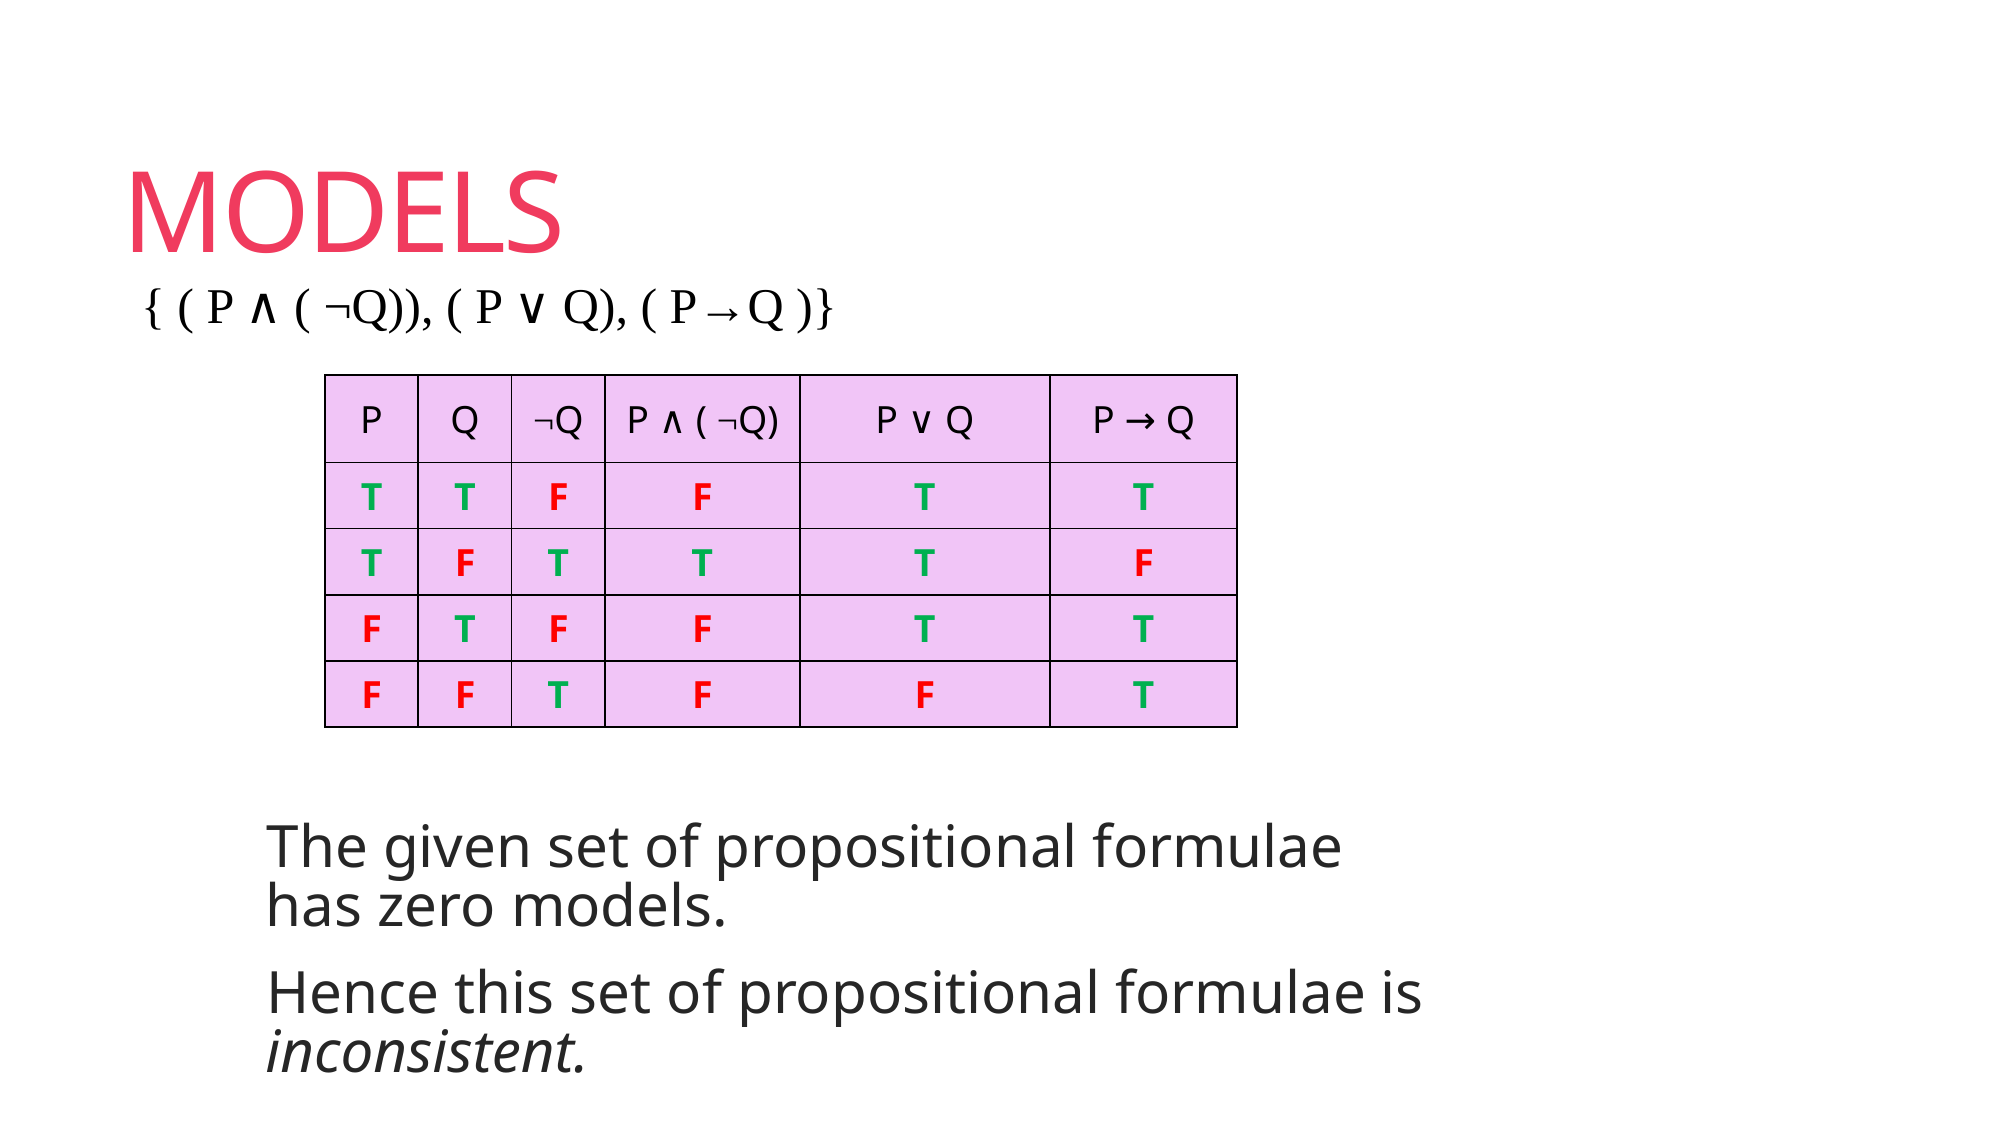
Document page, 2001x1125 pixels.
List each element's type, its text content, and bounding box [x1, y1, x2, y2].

table_header P → Q [1051, 376, 1236, 462]
table_cell F [606, 463, 799, 528]
table_cell F [606, 596, 799, 660]
table_cell T [801, 596, 1049, 660]
table_cell F [801, 662, 1049, 726]
table_header P ∧ ( ¬Q) [606, 376, 799, 462]
table_header Q [419, 376, 511, 462]
table_cell T [512, 529, 604, 594]
table_cell F [512, 596, 604, 660]
table_cell T [419, 596, 511, 660]
table_cell T [1051, 463, 1236, 528]
table_cell F [606, 662, 799, 726]
table_cell F [419, 529, 511, 594]
table_cell T [512, 662, 604, 726]
table_cell T [606, 529, 799, 594]
table_cell T [801, 463, 1049, 528]
table_cell T [419, 463, 511, 528]
table_cell T [1051, 596, 1236, 660]
text_box The given set of propositional formulae has zero models. Hence this set of propositional formulae is inconsistent. [235, 812, 1466, 1125]
table_cell T [326, 529, 417, 594]
table_header ¬Q [512, 376, 604, 462]
title MODELS [107, 81, 1875, 354]
table_header P ∨ Q [801, 376, 1049, 462]
table_cell T [1051, 662, 1236, 726]
list { ( P ∧ ( ¬Q)), ( P ∨ Q), ( P→Q )} [110, 275, 1875, 893]
table_cell F [512, 463, 604, 528]
table_cell T [801, 529, 1049, 594]
table_cell F [419, 662, 511, 726]
table_cell T [326, 463, 417, 528]
table_cell F [1051, 529, 1236, 594]
table_cell F [326, 662, 417, 726]
table_header P [326, 376, 417, 462]
table_cell F [326, 596, 417, 660]
